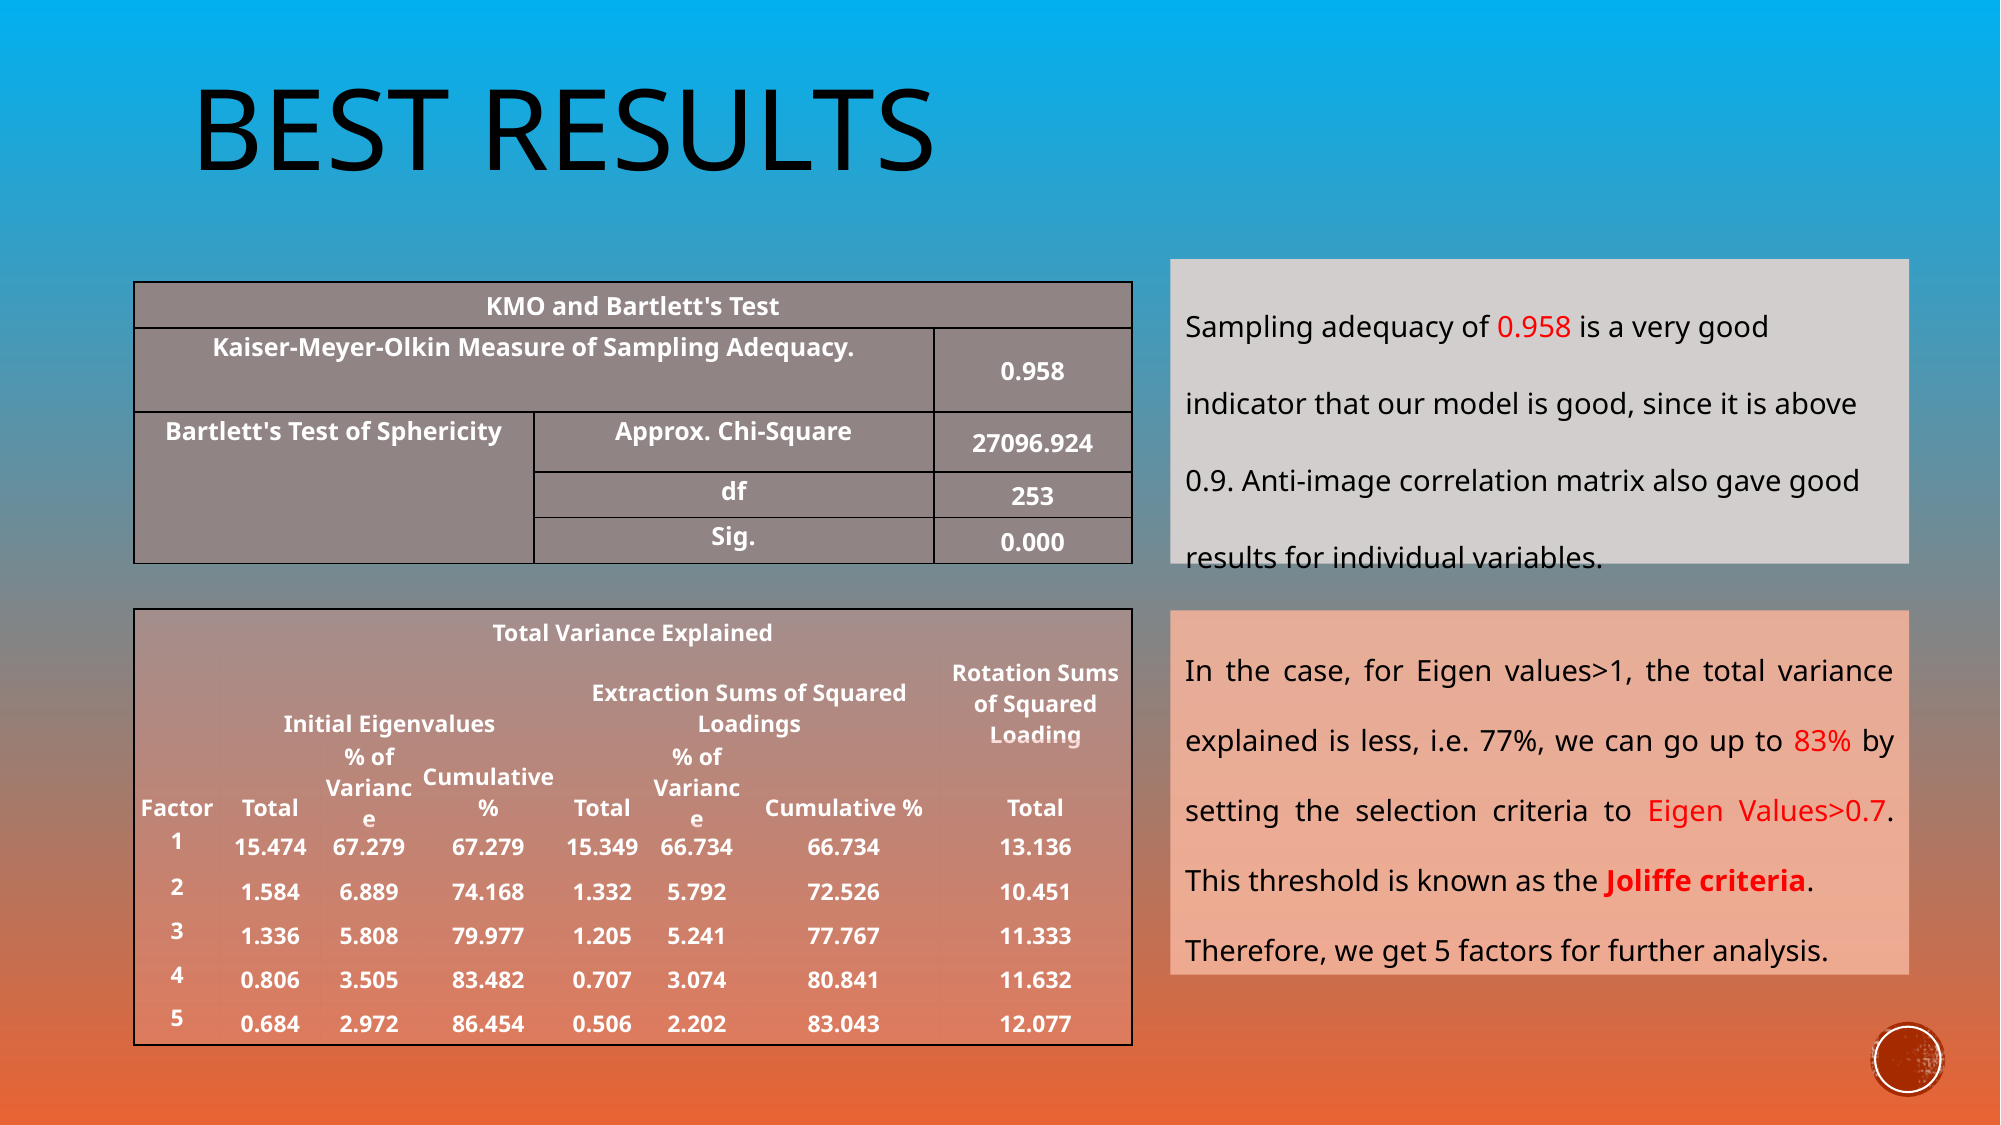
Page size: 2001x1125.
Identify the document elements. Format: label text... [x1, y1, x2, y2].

table_cell 0.958 [935, 329, 1131, 411]
table_header KMO and Bartlett's Test [135, 283, 1131, 327]
table_cell Initial Eigenvalues [220, 655, 559, 739]
table_cell 5 [135, 1001, 220, 1044]
table_cell 0.707 [559, 957, 646, 1001]
list Sampling adequacy of 0.958 is a very good indicator that our model is good, since it is above 0.9. Anti-image correlation matrix also gave good results for individual variables. [1170, 259, 1910, 564]
table_cell 3 [135, 913, 220, 957]
table_cell 27096.924 [935, 413, 1131, 471]
table_cell 15.474 [220, 823, 320, 869]
table_cell 4 [135, 957, 220, 1001]
table_cell 15.349 [559, 823, 646, 869]
table_cell 86.454 [418, 1001, 559, 1044]
table_cell 13.136 [940, 823, 1131, 869]
table_cell % of Variance [646, 739, 748, 823]
table_cell 77.767 [748, 913, 940, 957]
table_cell 6.889 [320, 869, 418, 913]
table_cell Sig. [535, 518, 933, 563]
table_cell 3.505 [320, 957, 418, 1001]
table_cell 5.792 [646, 869, 748, 913]
table_cell 66.734 [646, 823, 748, 869]
table_cell 67.279 [320, 823, 418, 869]
table_cell 1.205 [559, 913, 646, 957]
table_cell Extraction Sums of Squared Loadings [559, 655, 940, 739]
table_cell 1.332 [559, 869, 646, 913]
table_cell 2.972 [320, 1001, 418, 1044]
table_header Total Variance Explained [135, 610, 1131, 655]
table_cell Kaiser-Meyer-Olkin Measure of Sampling Adequacy. [135, 329, 933, 411]
table_cell 1 [135, 823, 220, 869]
table_cell Rotation Sums of Squared Loading [940, 655, 1131, 739]
table_cell 66.734 [748, 823, 940, 869]
table_cell 2.202 [646, 1001, 748, 1044]
table_cell 10.451 [940, 869, 1131, 913]
table_cell 83.482 [418, 957, 559, 1001]
table_cell Cumulative % [418, 739, 559, 823]
table_cell 11.333 [940, 913, 1131, 957]
table_cell 80.841 [748, 957, 940, 1001]
table_cell 1.336 [220, 913, 320, 957]
table_cell 74.168 [418, 869, 559, 913]
table_cell 1.584 [220, 869, 320, 913]
table_cell Factor [135, 655, 220, 823]
table_cell Approx. Chi-Square [535, 413, 933, 471]
table_cell 0.506 [559, 1001, 646, 1044]
table_cell 2 [135, 869, 220, 913]
table_cell Cumulative % [748, 739, 940, 823]
table_cell Total [940, 739, 1131, 823]
table_cell 79.977 [418, 913, 559, 957]
table_cell % of Variance [320, 739, 418, 823]
table_cell 0.684 [220, 1001, 320, 1044]
table_cell 72.526 [748, 869, 940, 913]
table_cell df [535, 473, 933, 517]
table_cell 11.632 [940, 957, 1131, 1001]
table_cell 5.808 [320, 913, 418, 957]
table_cell 3.074 [646, 957, 748, 1001]
table_cell Total [559, 739, 646, 823]
table_cell 0.000 [935, 518, 1131, 563]
title BEST Results [175, 2, 1826, 267]
table_cell 5.241 [646, 913, 748, 957]
table_cell 12.077 [940, 1001, 1131, 1044]
table_cell Bartlett's Test of Sphericity [135, 413, 533, 563]
table_cell 0.806 [220, 957, 320, 1001]
table_cell 253 [935, 473, 1131, 517]
table_cell 83.043 [748, 1001, 940, 1044]
table_cell 67.279 [418, 823, 559, 869]
table_cell Total [220, 739, 320, 823]
text_box In the case, for Eigen values>1, the total variance explained is less, i.e. 77%, we can go up to 83% by setting the selection criteria to Eigen Values>0.7. This threshold is known as the Joliffe criteria. Therefore, we get 5 factors for further analysis. [1170, 610, 1910, 975]
